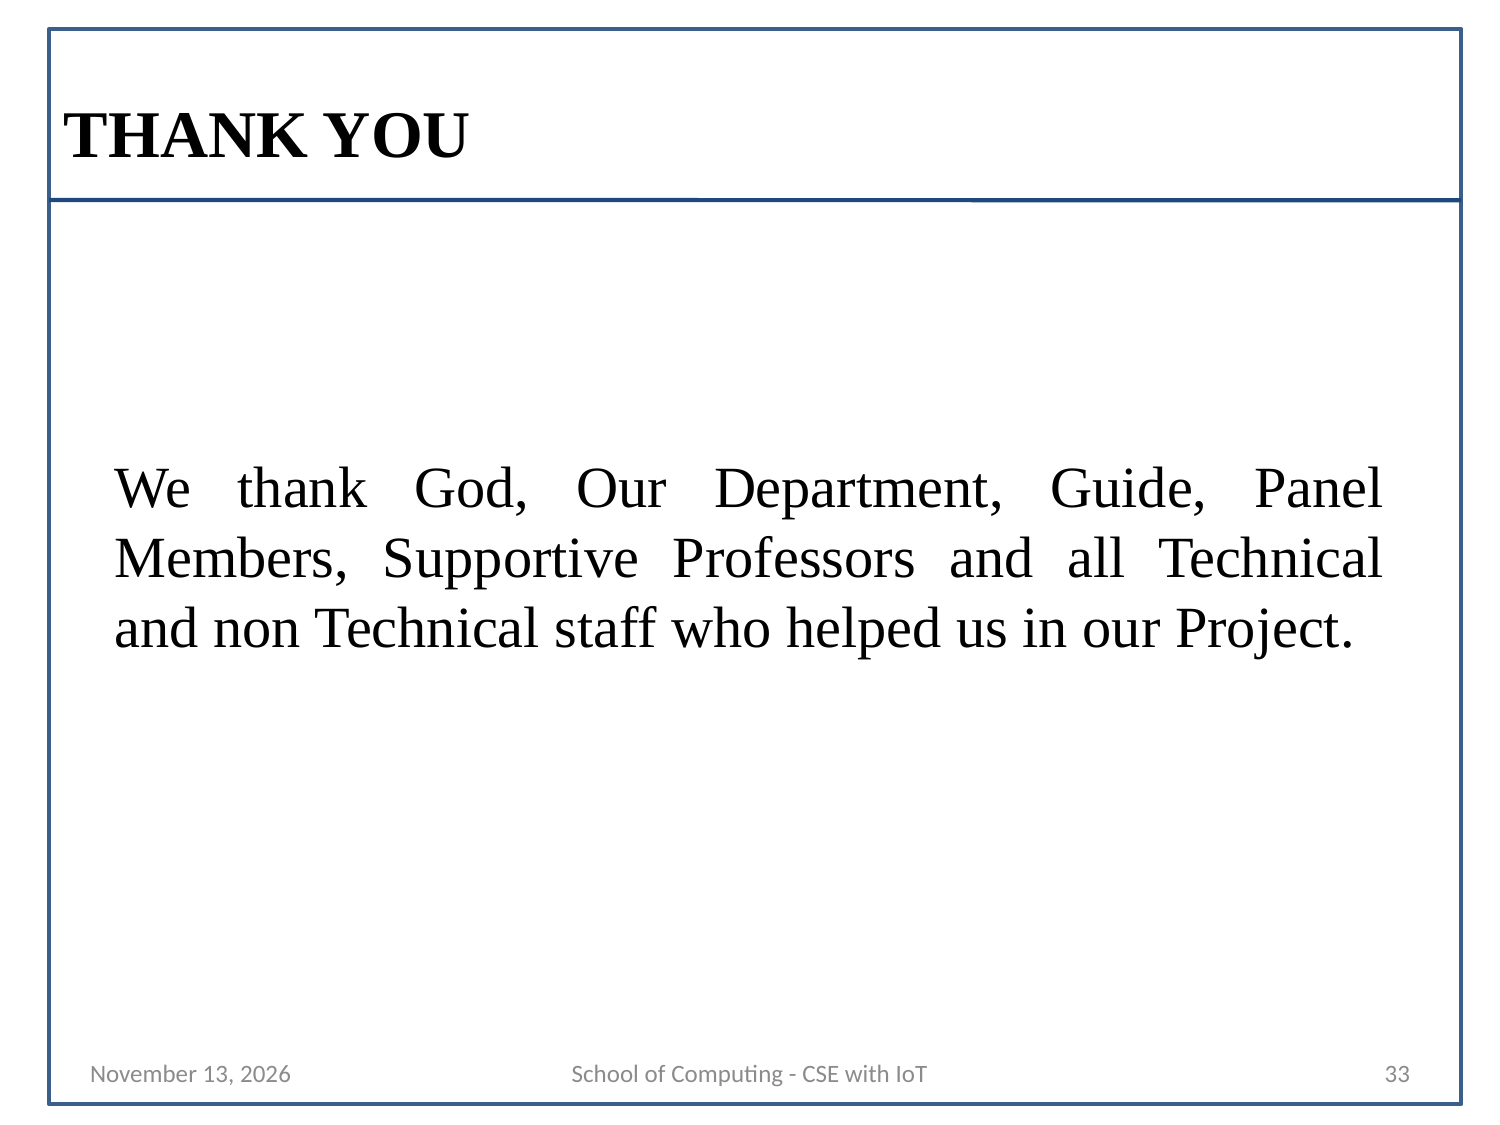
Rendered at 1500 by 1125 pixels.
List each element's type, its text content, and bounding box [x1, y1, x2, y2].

slide_number 33 [1074, 1042, 1425, 1103]
title THANK YOU [49, 37, 1399, 225]
footer School of Computing - CSE with IoT [512, 1042, 988, 1103]
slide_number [75, 1042, 425, 1103]
text_box We thank God, Our Department, Guide, Panel Members, Supportive Professors and all Technical and non Technical staff who helped us in our Project. [99, 441, 1399, 666]
